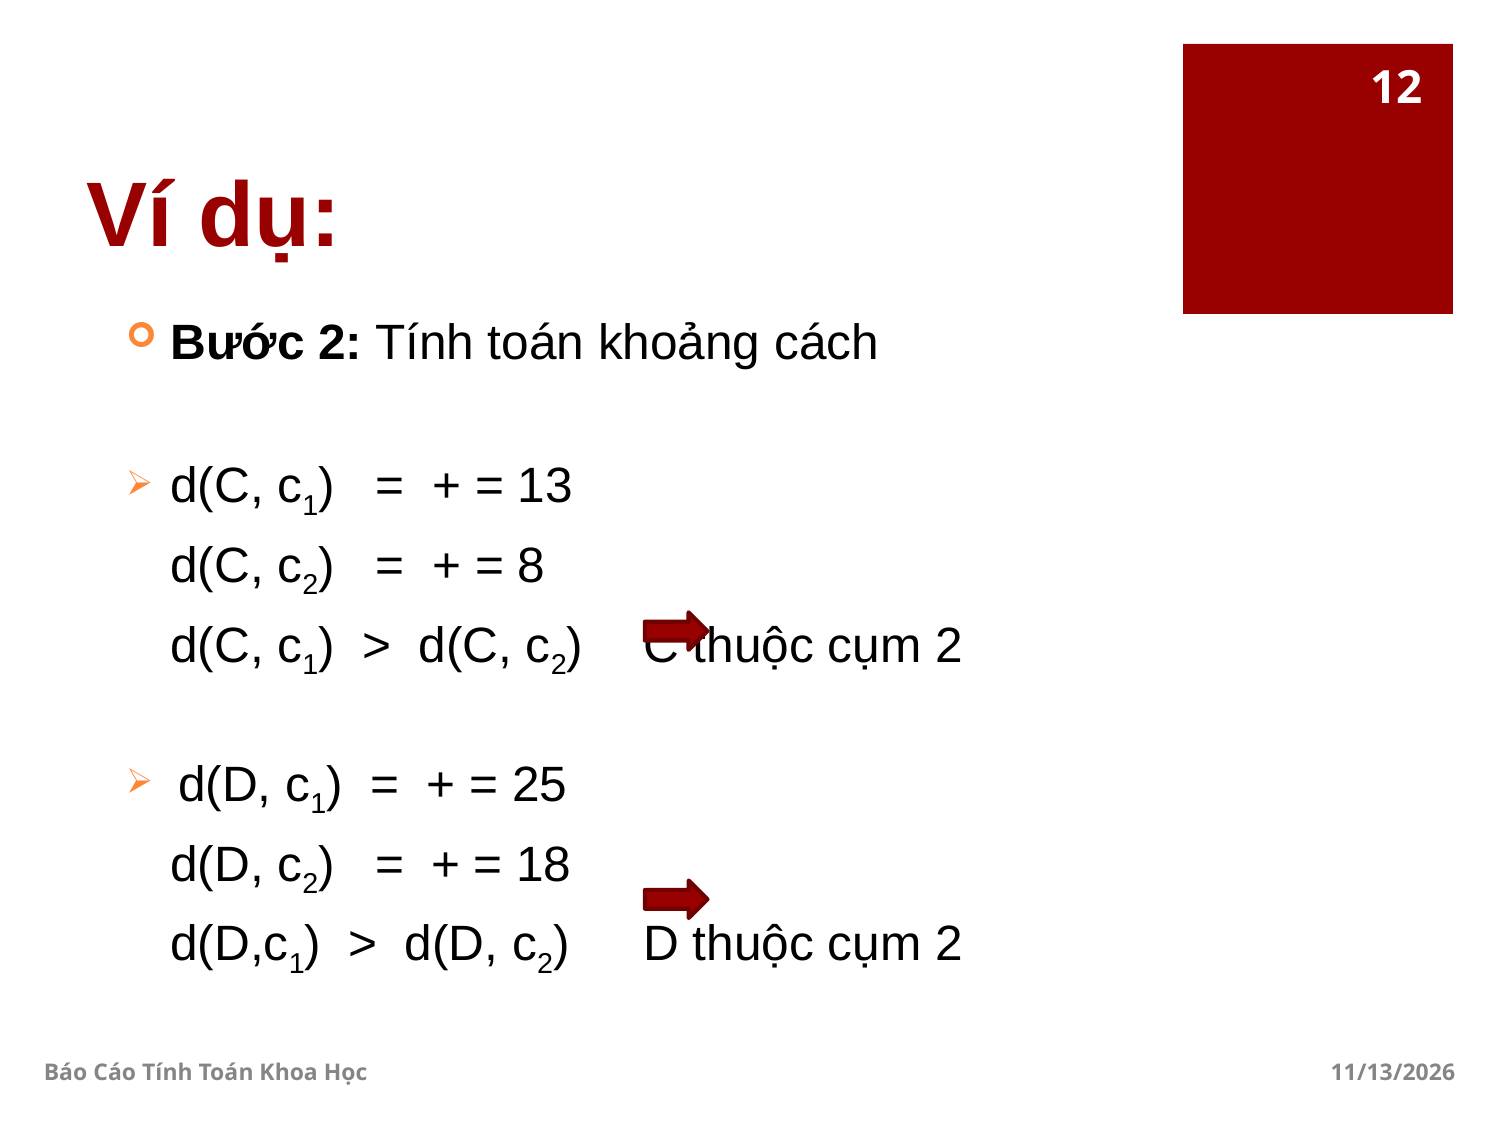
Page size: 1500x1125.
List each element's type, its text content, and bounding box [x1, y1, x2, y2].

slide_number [1183, 1042, 1471, 1103]
footer Báo Cáo Tính Toán Khoa Học [28, 1042, 1015, 1103]
text_box [642, 878, 710, 920]
slide_number 12 [1354, 59, 1438, 120]
title Ví dụ: [71, 85, 1140, 273]
text_box [642, 610, 710, 652]
